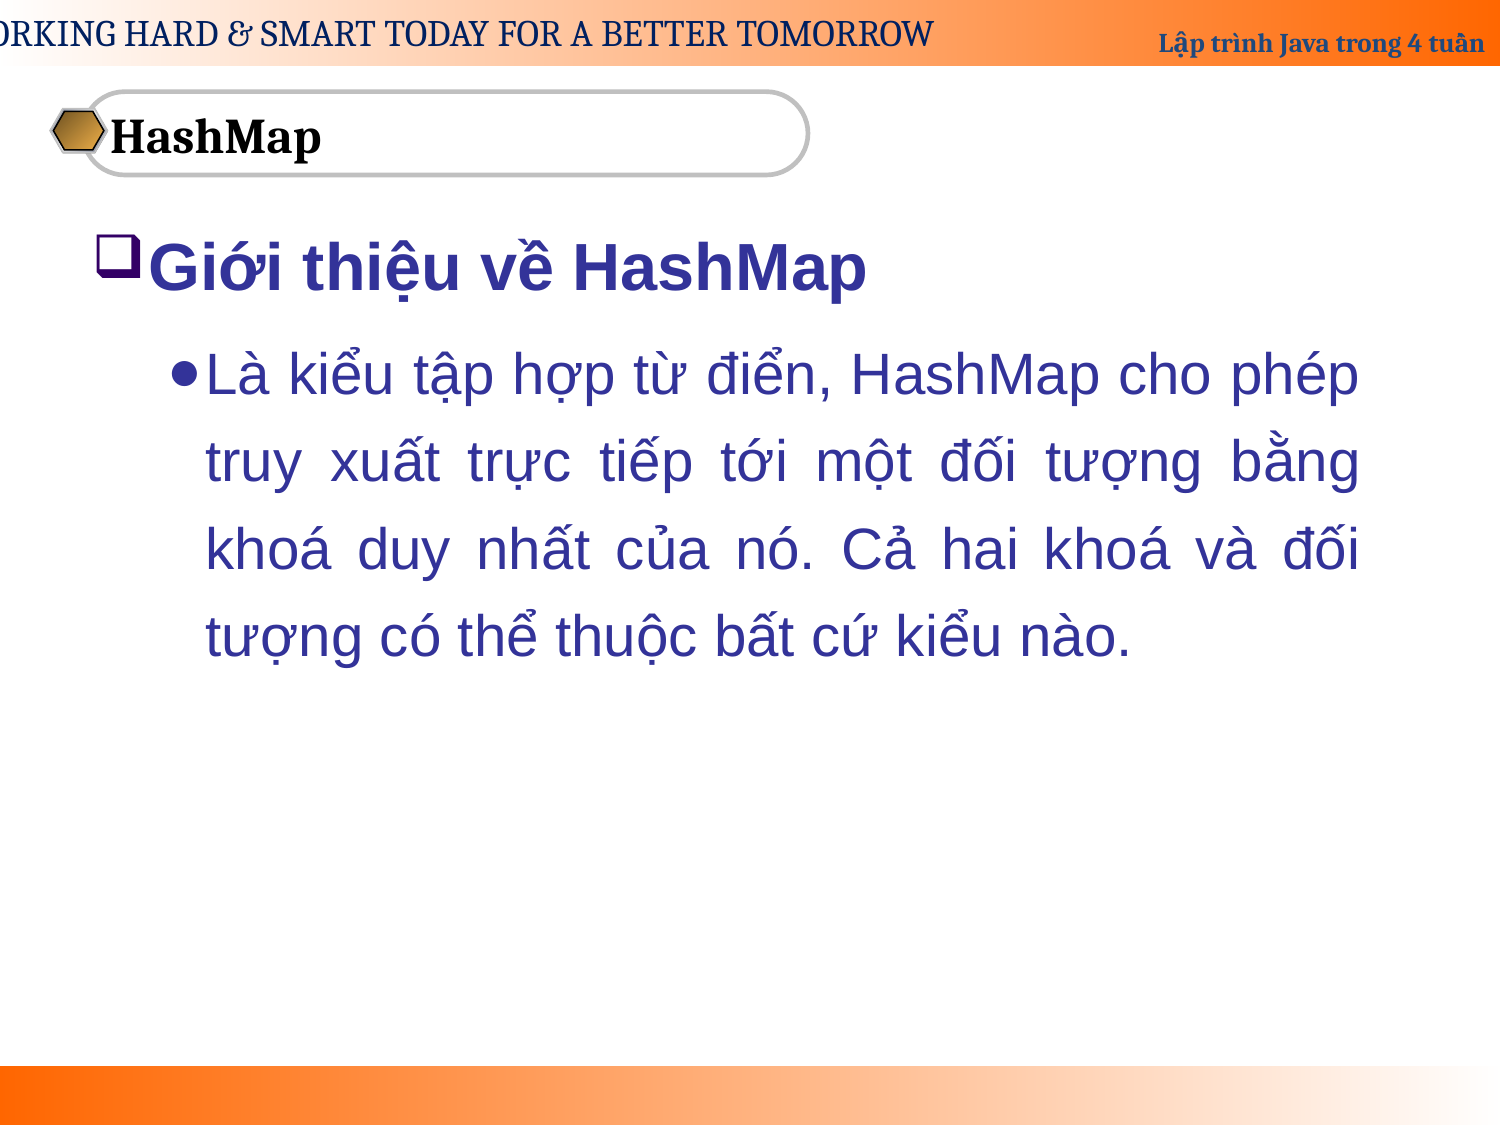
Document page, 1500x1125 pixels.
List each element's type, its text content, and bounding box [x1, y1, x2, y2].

text_box Giới thiệu về HashMap Là kiểu tập hợp từ điển, HashMap cho phép truy xuất trực tiếp tới một đối tượng bằng khoá duy nhất của nó. Cả hai khoá và đối tượng có thể thuộc bất cứ kiểu nào. [76, 196, 1376, 1047]
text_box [49, 91, 809, 176]
